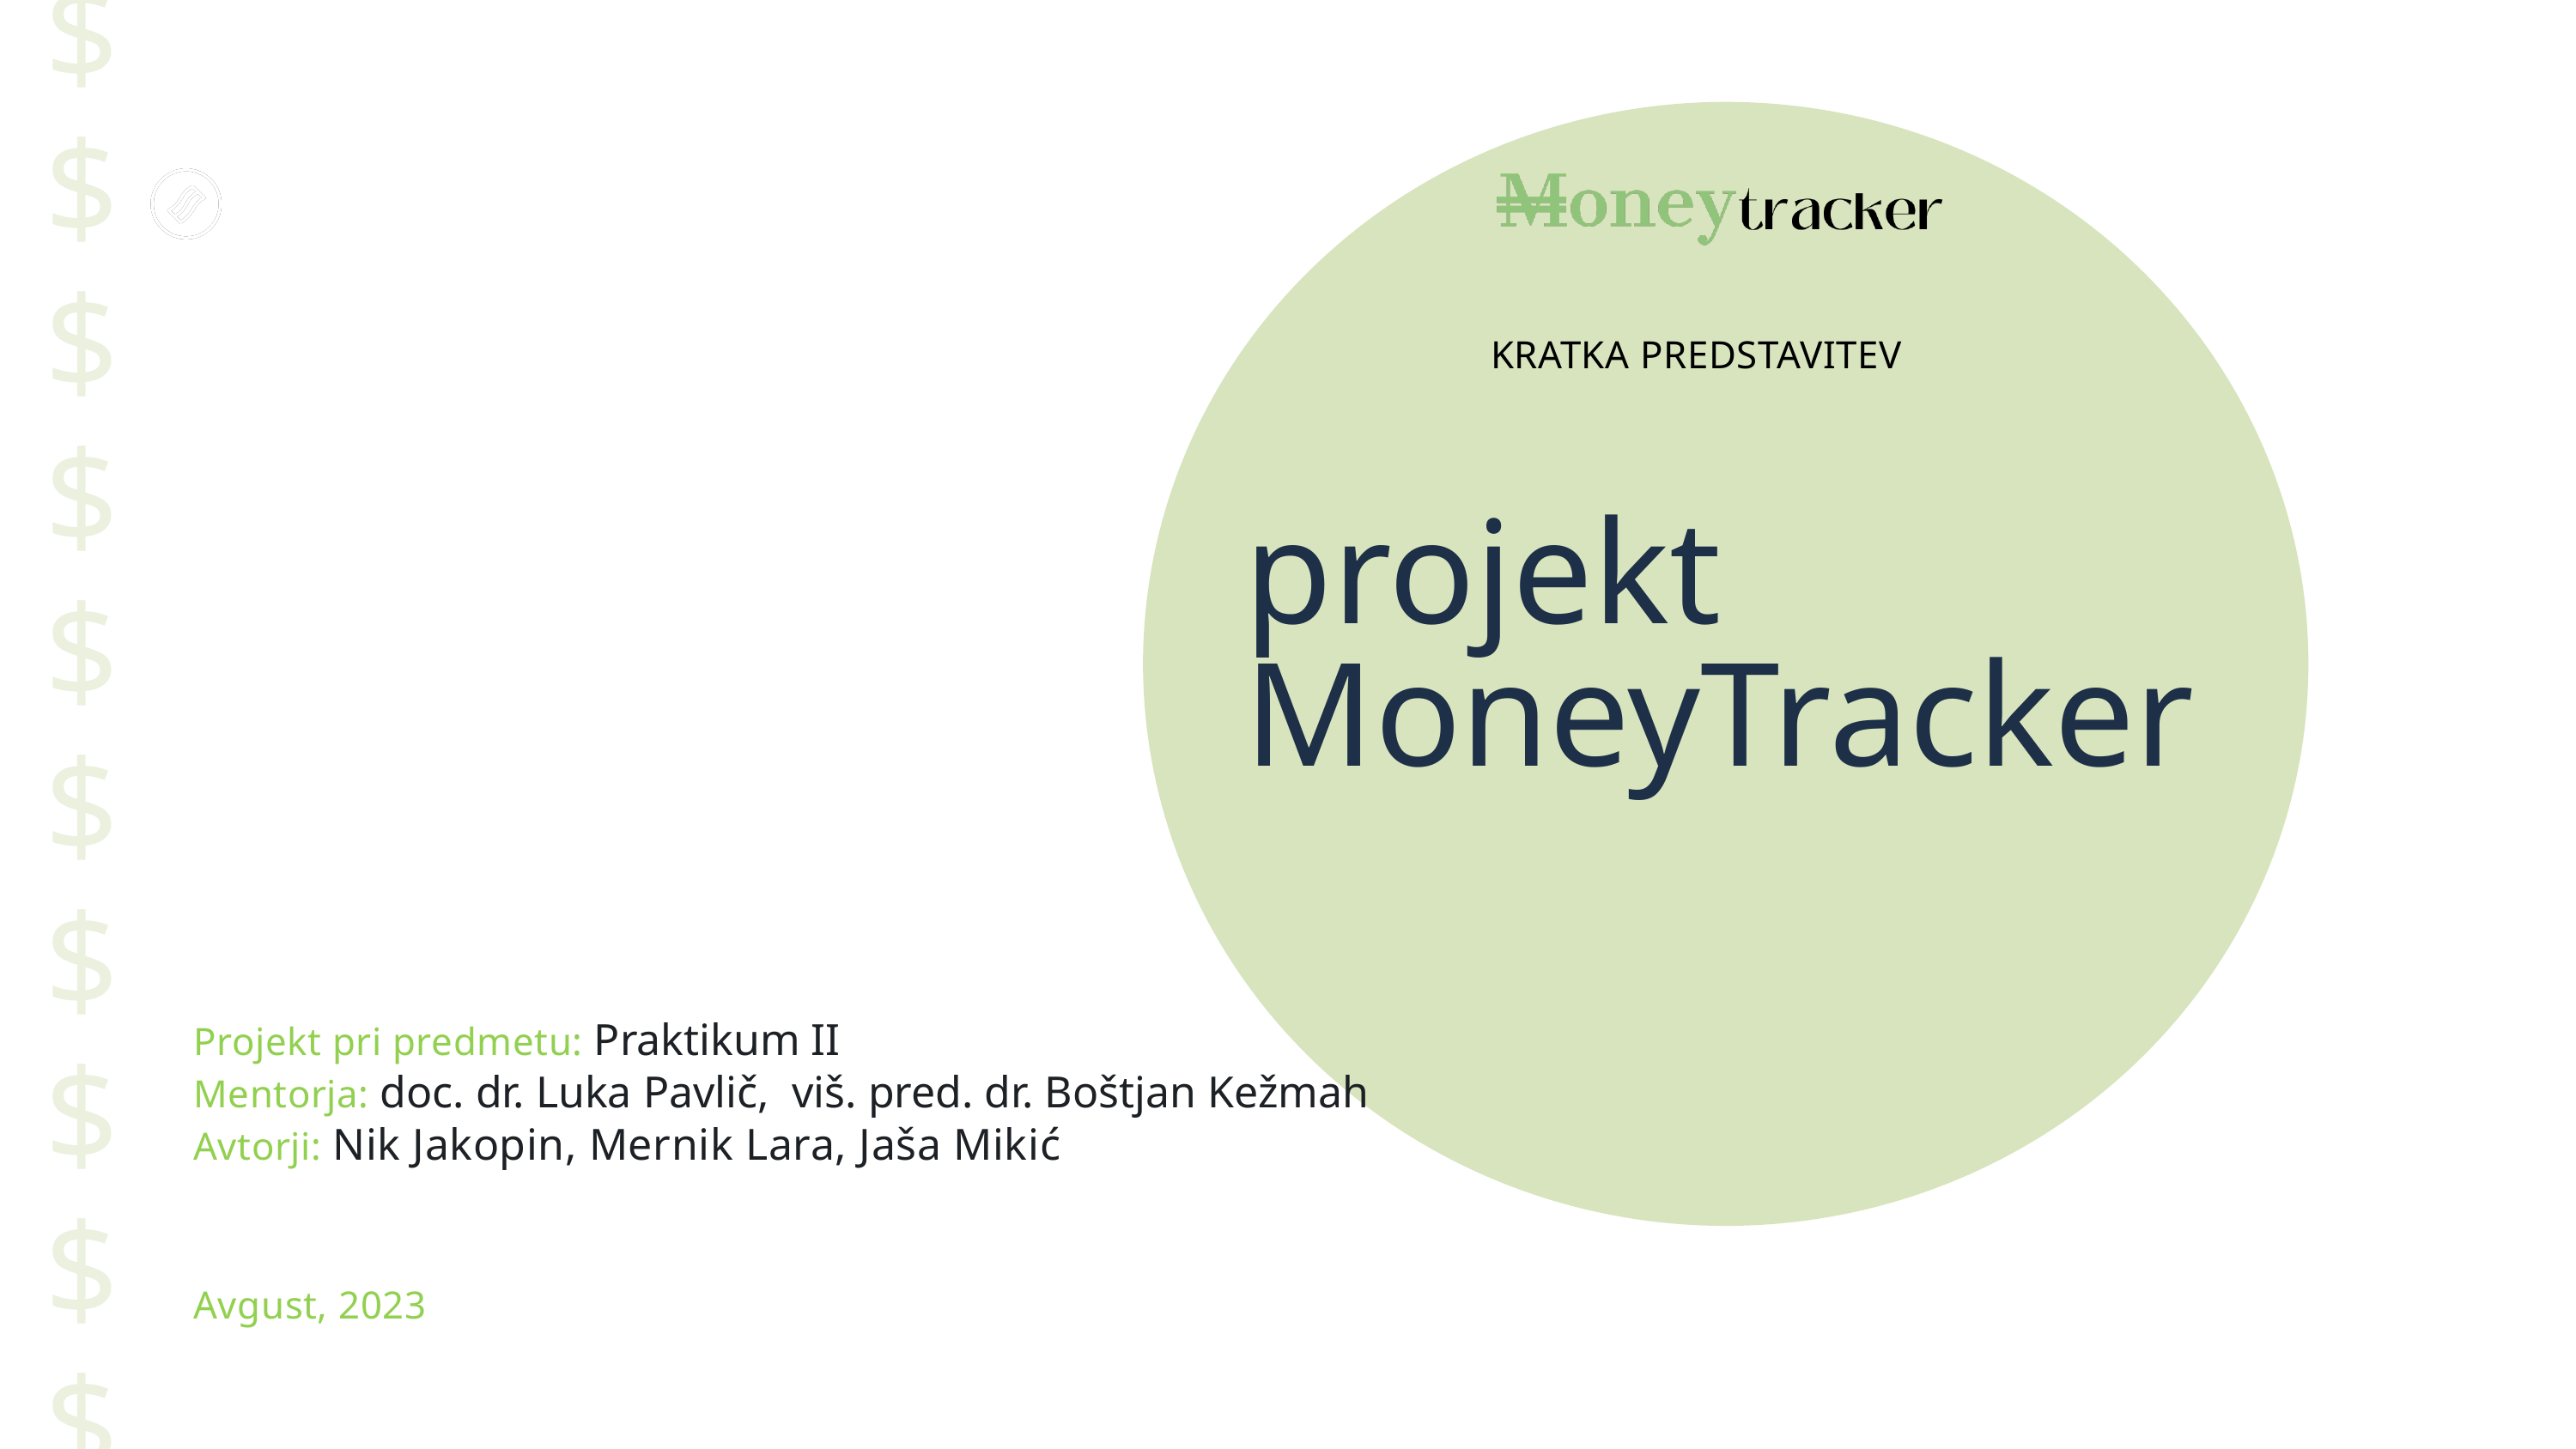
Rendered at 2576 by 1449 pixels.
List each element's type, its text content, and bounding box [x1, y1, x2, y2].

text_box $ $ $ $ $ $ $ $ $ $ $ $ $ $ $ $ [32, 0, 709, 1449]
text_box [1592, 100, 1860, 115]
text_box KRATKA PREDSTAVITEV [1490, 323, 2002, 377]
text_box Projekt pri predmetu: Praktikum II Mentorja: doc. dr. Luka Pavlič, viš. pred. dr. Boštjan Kežmah Avtorji: Nik Jakopin, Mernik Lara, Jaša Mikić Avgust, 2023 [709, 1010, 1417, 1327]
picture [1490, 117, 1961, 294]
text_box [1141, 149, 2294, 1228]
picture [148, 168, 222, 242]
text_box projekt MoneyTracker [1244, 508, 2495, 796]
